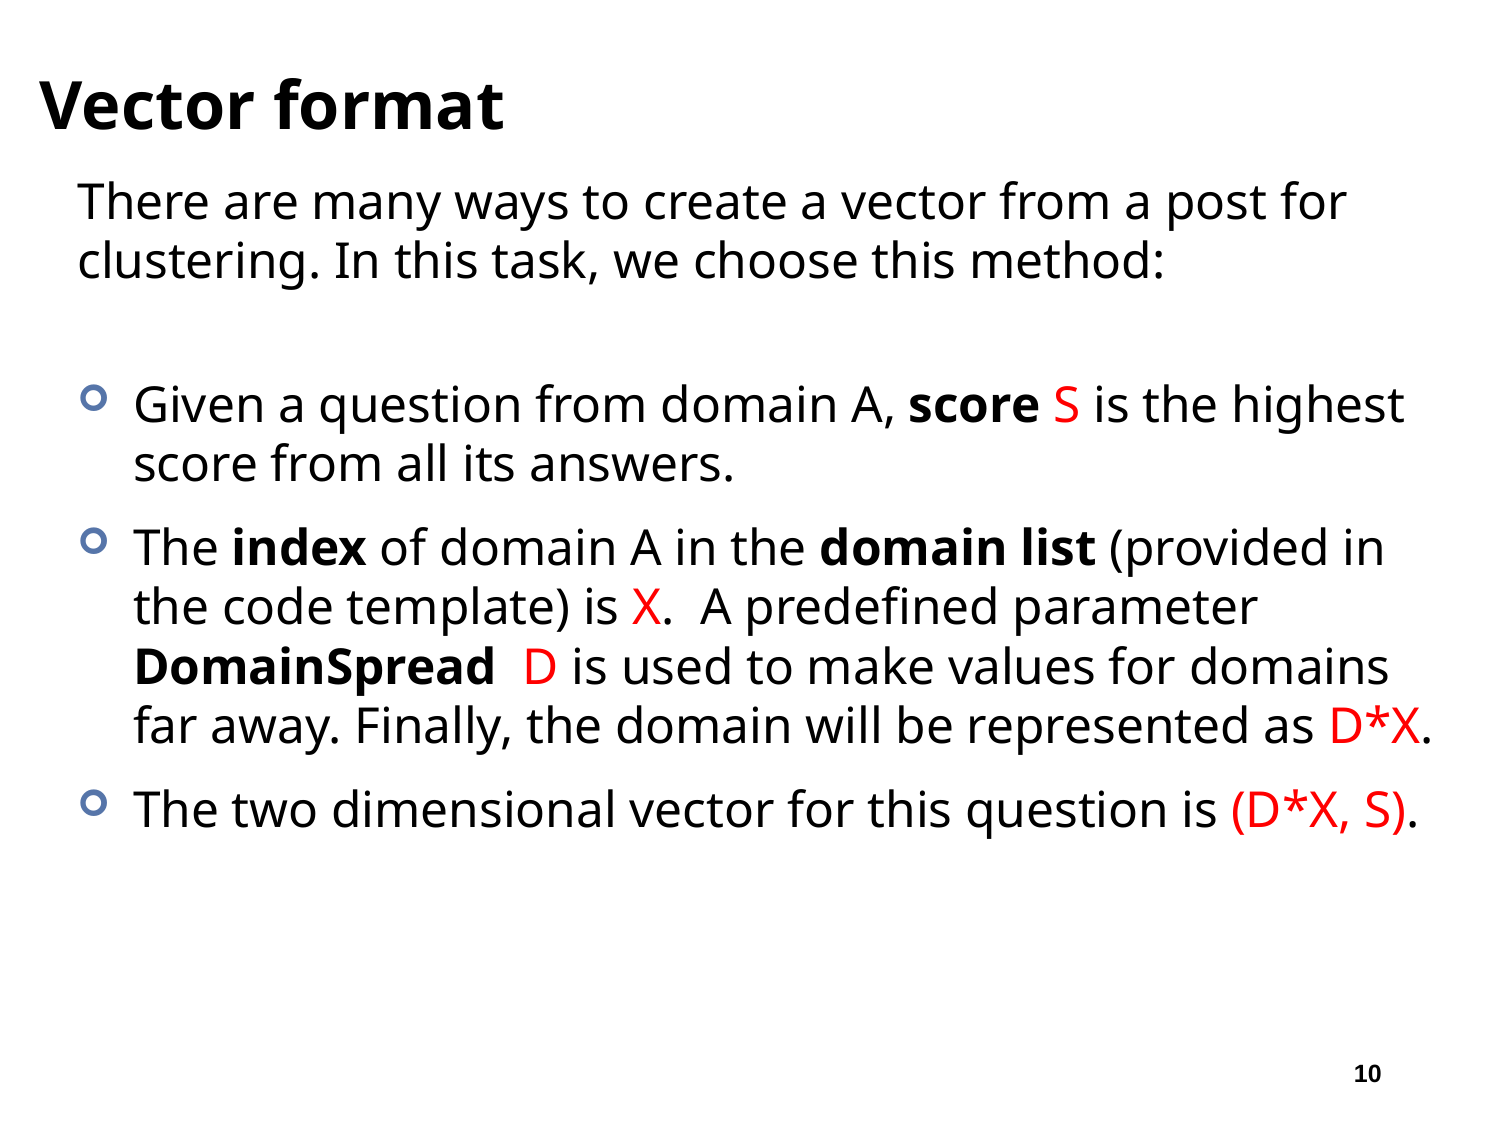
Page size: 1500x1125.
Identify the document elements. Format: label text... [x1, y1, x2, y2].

title Vector format [24, 18, 1451, 188]
list There are many ways to create a vector from a post for clustering. In this task, we choose this method: Given a question from domain A, score S is the highest score from all its answers. The index of domain A in the domain list (provided in the code template) is X. A predefined parameter DomainSpread D is used to make values for domains far away. Finally, the domain will be represented as D*X. The two dimensional vector for this question is (D*X, S). [62, 188, 1451, 1013]
slide_number 10 [1059, 1042, 1397, 1103]
